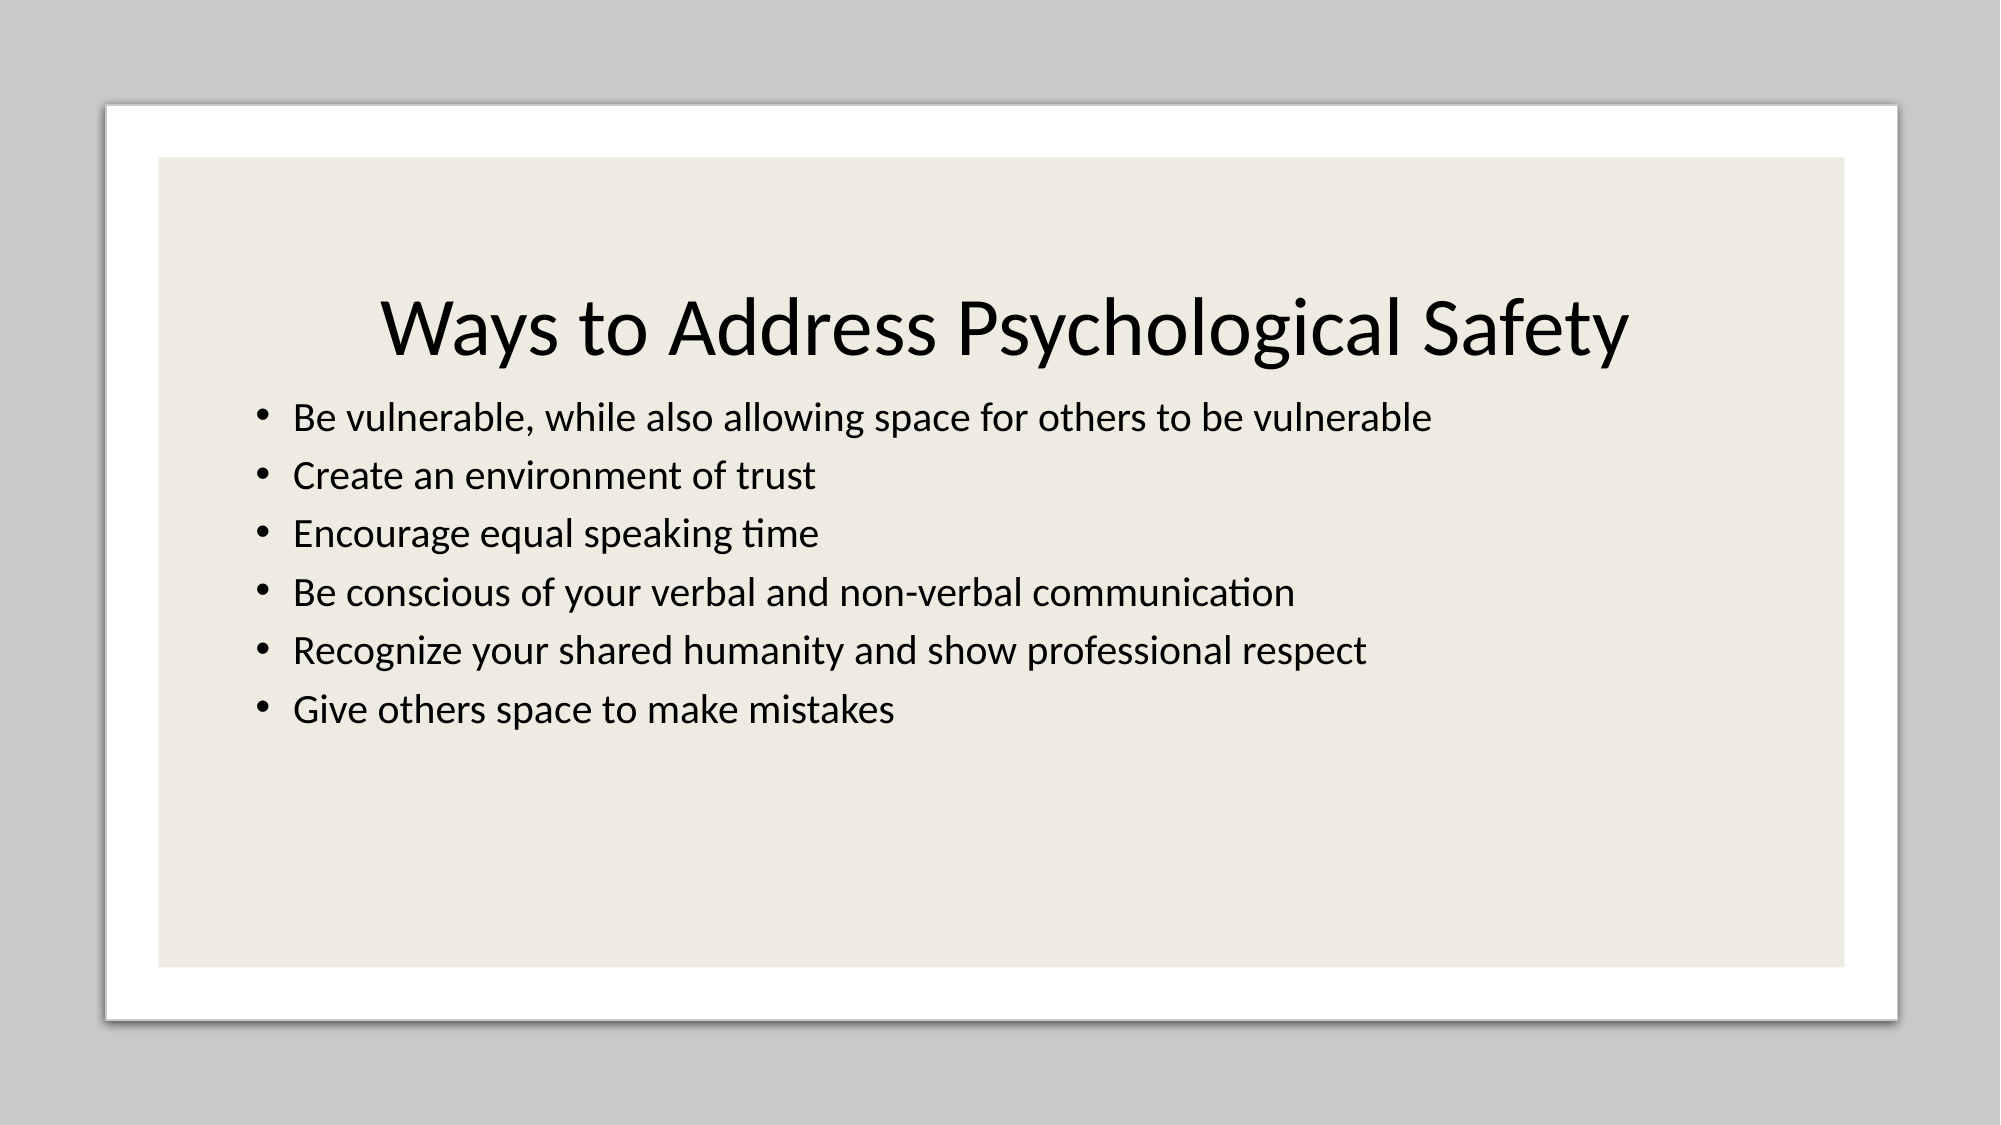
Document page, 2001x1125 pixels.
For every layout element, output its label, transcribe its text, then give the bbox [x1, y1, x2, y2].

text_box [0, 0, 2000, 1125]
title Ways to Address Psychological Safety [238, 236, 1774, 408]
text_box [104, 103, 1900, 1022]
text_box [157, 155, 1847, 969]
list Be vulnerable, while also allowing space for others to be vulnerable Create an environment of trust Encourage equal speaking time Be conscious of your verbal and non-verbal communication Recognize your shared humanity and show professional respect Give others space to make mistakes [240, 381, 1776, 825]
